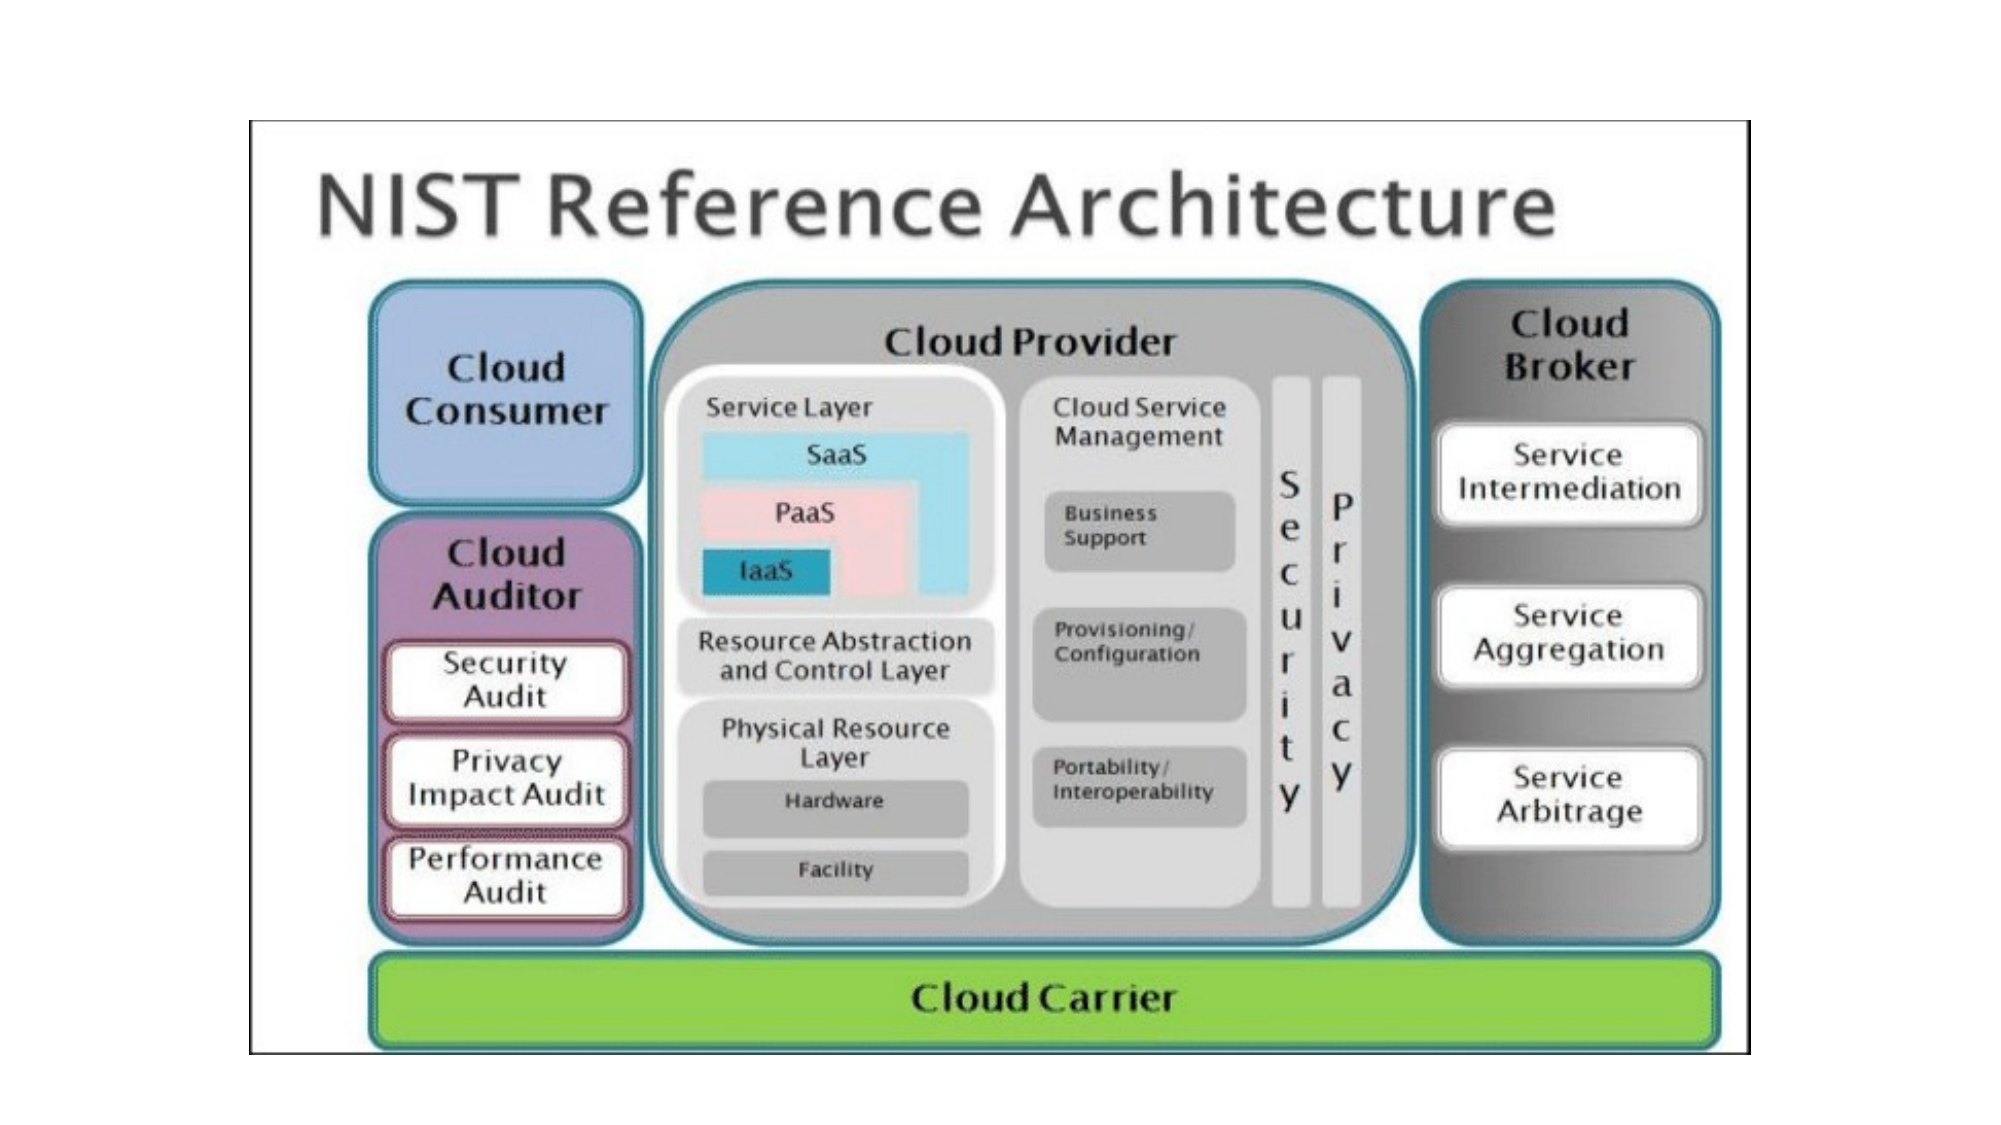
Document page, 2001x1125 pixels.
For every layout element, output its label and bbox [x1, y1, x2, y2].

list [249, 120, 1751, 1055]
